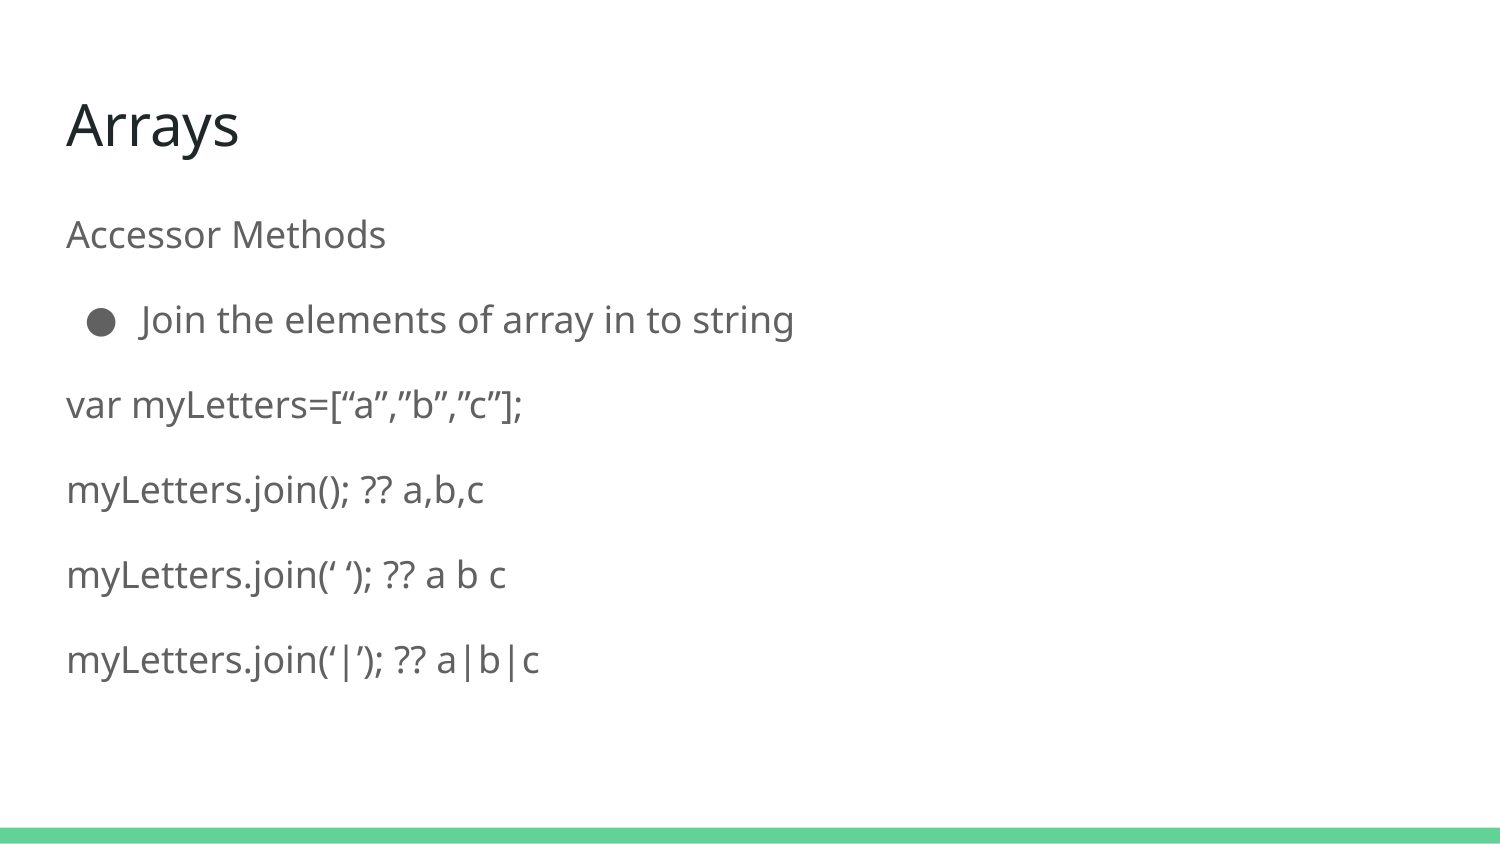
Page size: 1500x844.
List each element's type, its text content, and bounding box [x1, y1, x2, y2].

title Arrays [51, 72, 1449, 167]
list Accessor Methods Join the elements of array in to string var myLetters=[“a”,”b”,”c”]; myLetters.join(); ?? a,b,c myLetters.join(‘ ‘); ?? a b c myLetters.join(‘|’); ?? a|b|c [51, 189, 1449, 750]
